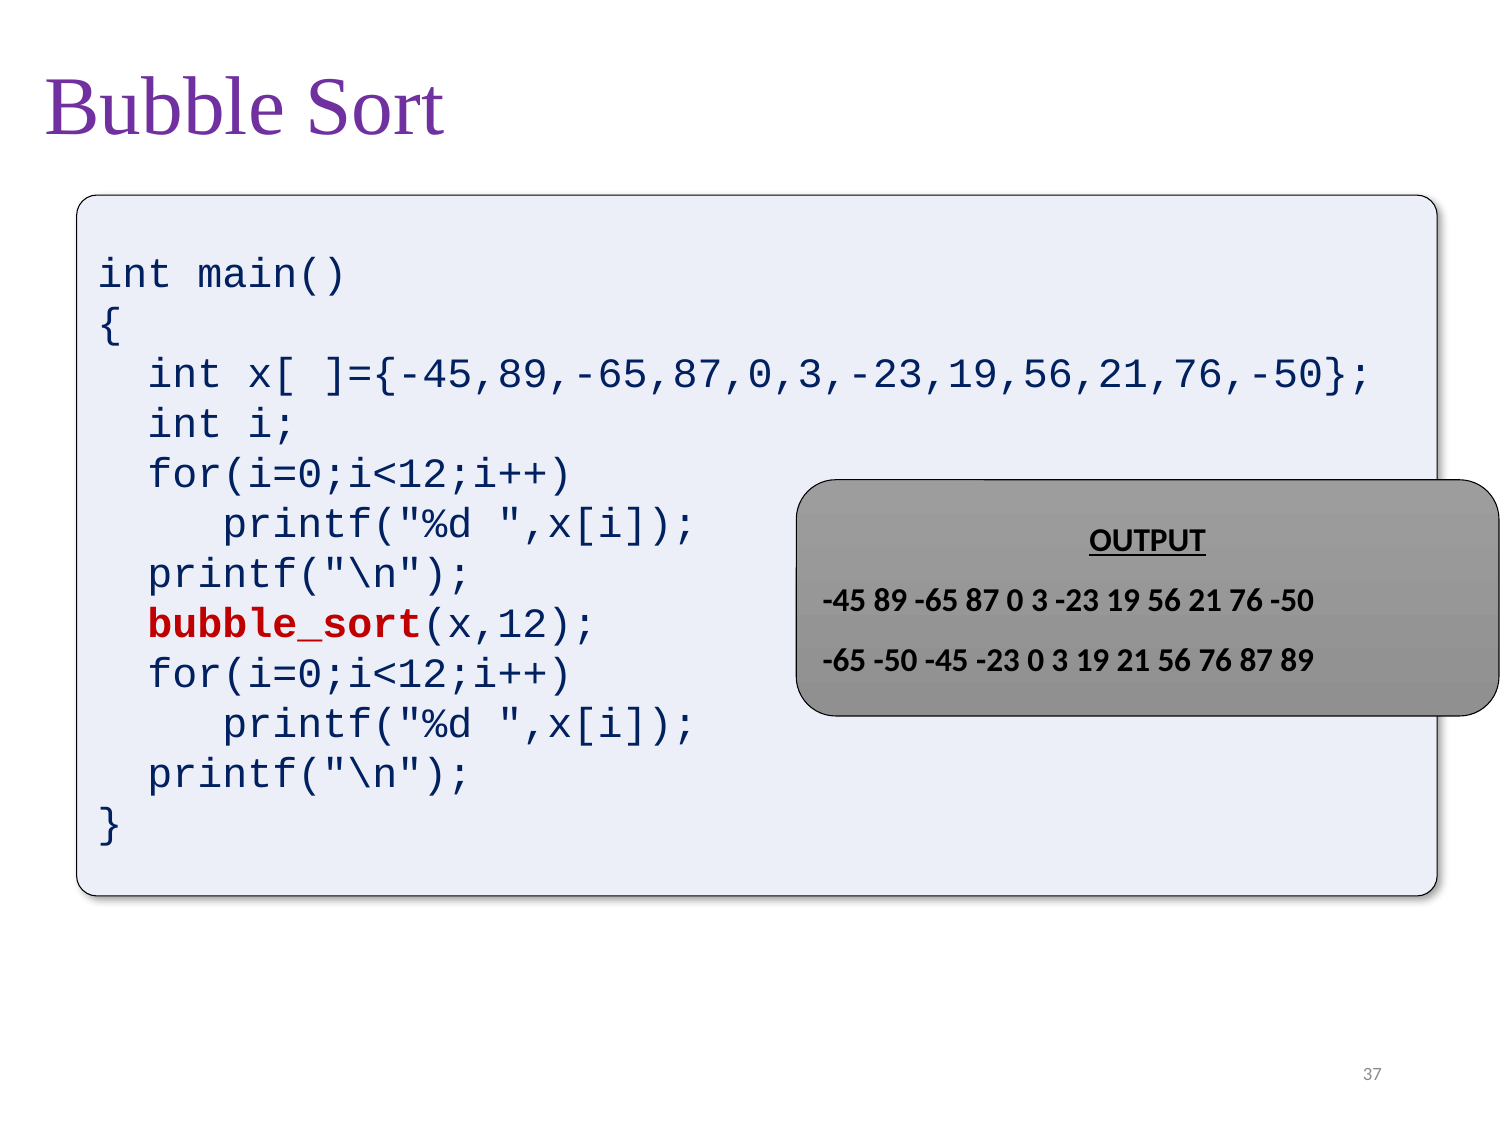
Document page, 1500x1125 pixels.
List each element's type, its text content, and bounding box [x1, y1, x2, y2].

text_box int main() { int x[ ]={-45,89,-65,87,0,3,-23,19,56,21,76,-50}; int i; for(i=0;i<12;i++) printf("%d ",x[i]); printf("\n"); bubble_sort(x,12); for(i=0;i<12;i++) printf("%d ",x[i]); printf("\n"); } [76, 194, 1438, 897]
title Bubble Sort [29, 30, 1459, 185]
text_box OUTPUT -45 89 -65 87 0 3 -23 19 56 21 76 -50 -65 -50 -45 -23 0 3 19 21 56 76 87 89 [795, 479, 1500, 717]
slide_number 37 [1059, 1042, 1397, 1103]
